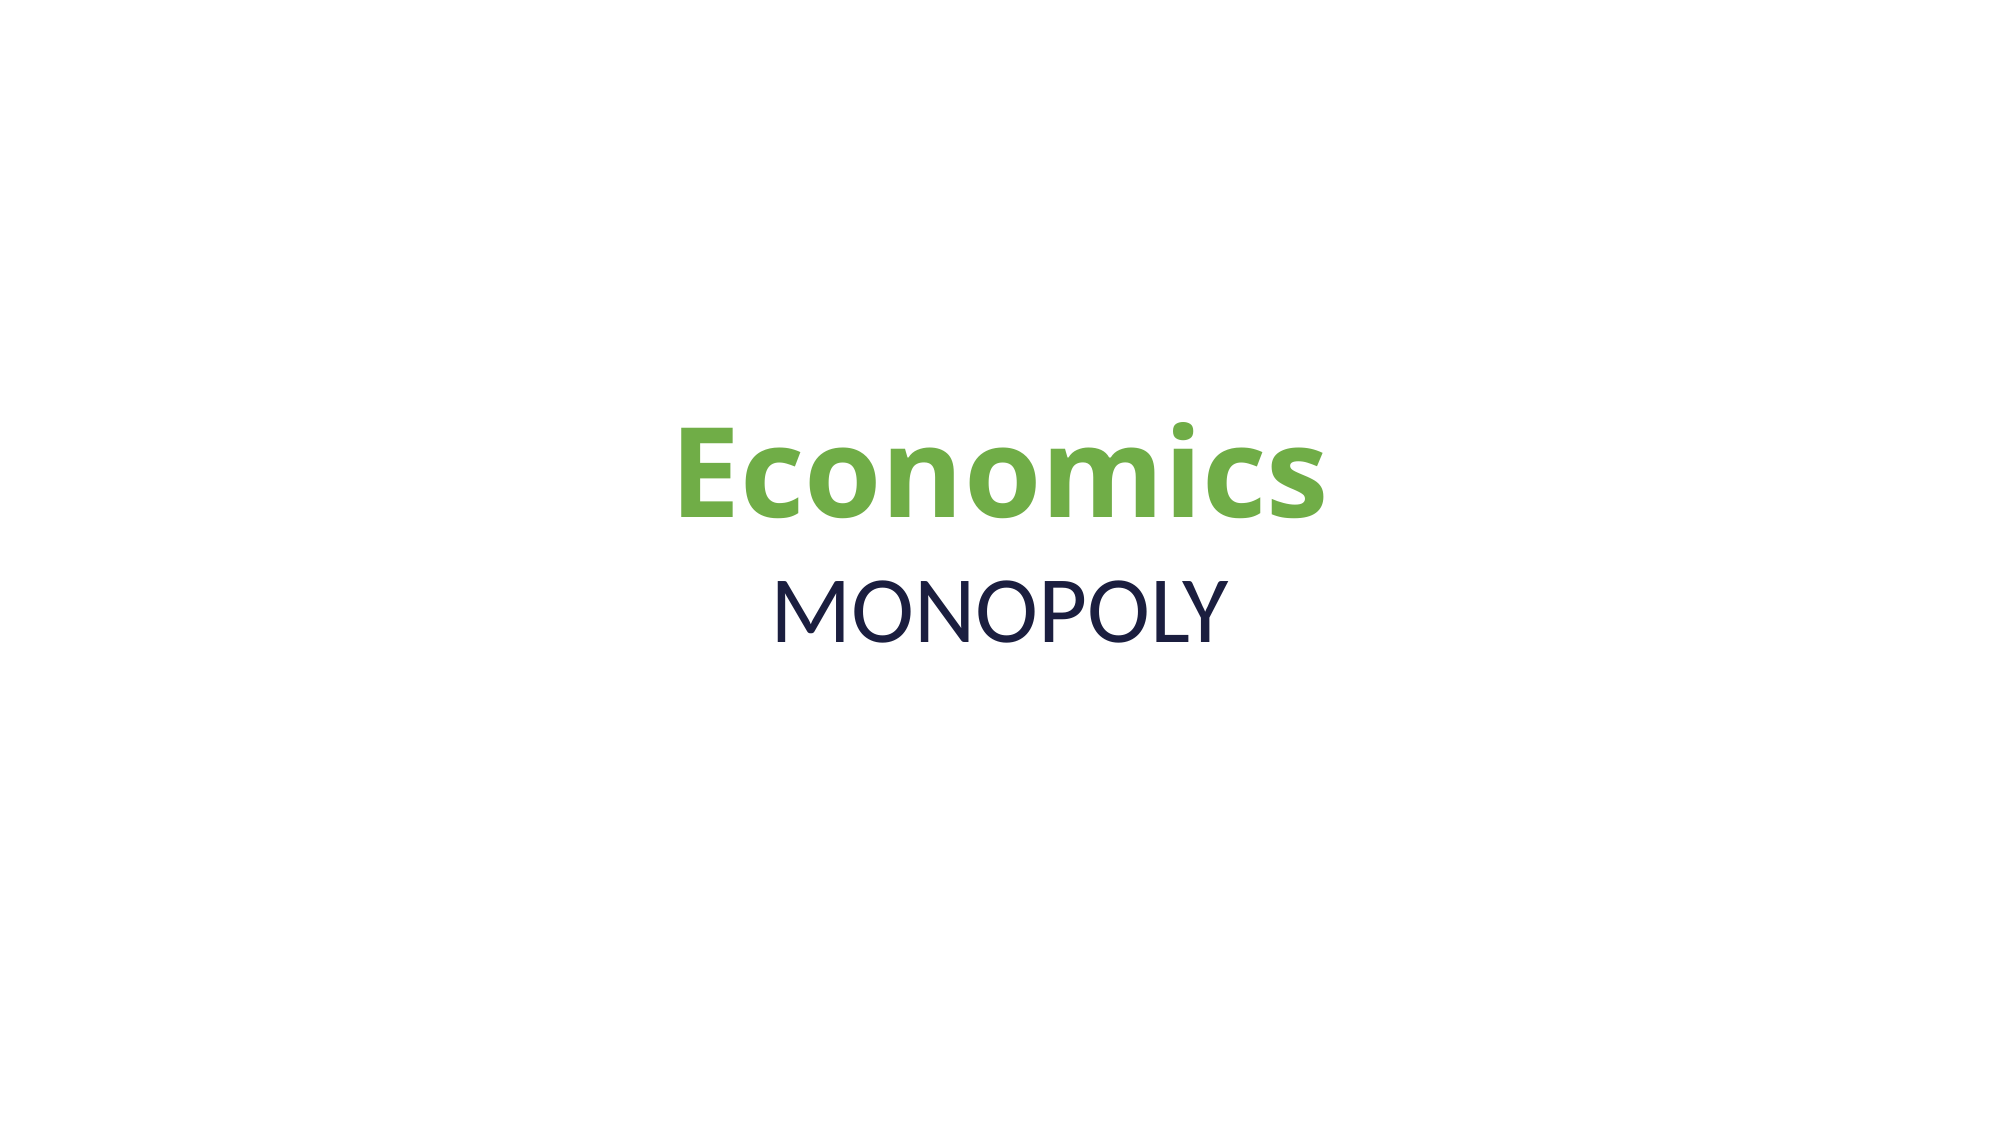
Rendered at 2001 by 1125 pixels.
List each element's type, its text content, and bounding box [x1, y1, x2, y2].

title Economics [249, 386, 1750, 552]
list MONOPOLY [249, 552, 1750, 671]
